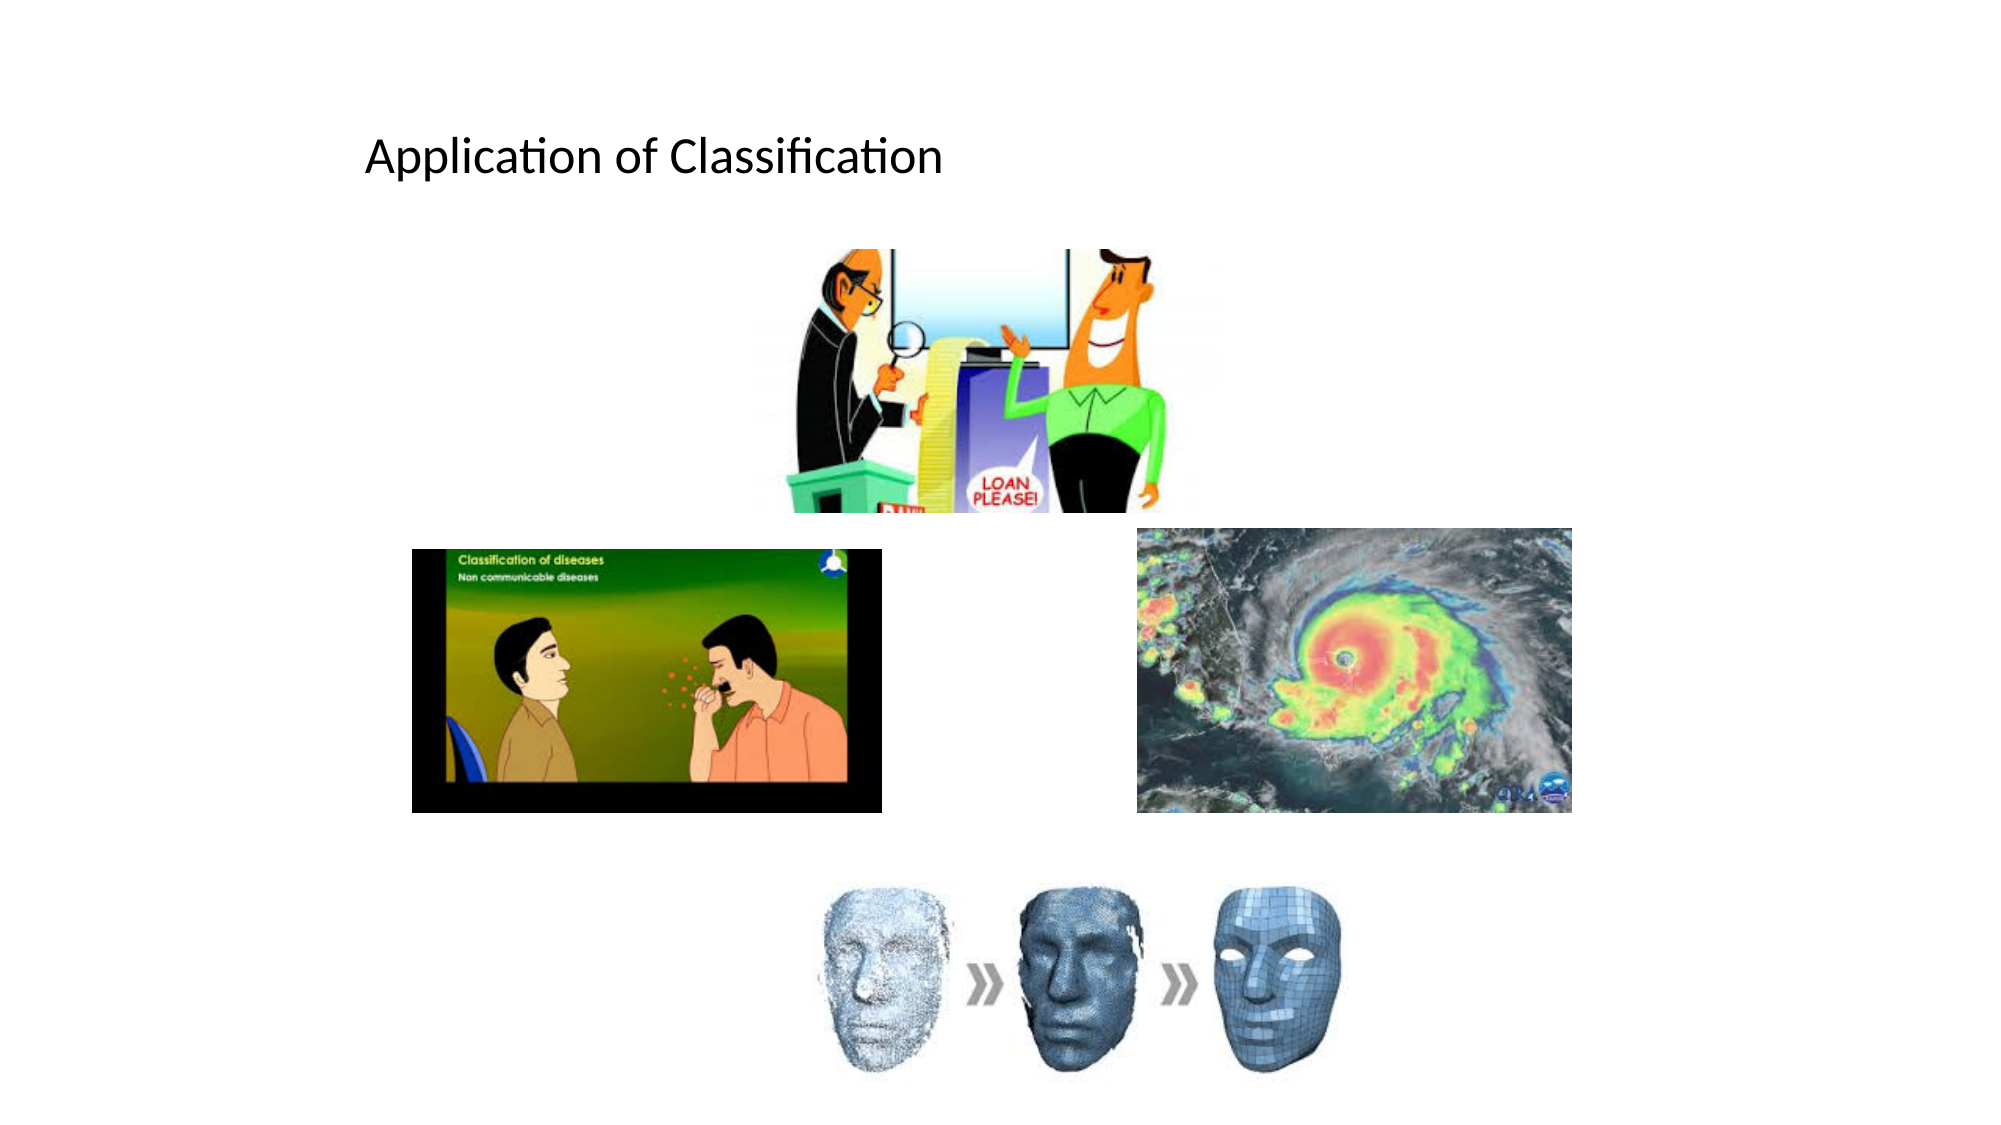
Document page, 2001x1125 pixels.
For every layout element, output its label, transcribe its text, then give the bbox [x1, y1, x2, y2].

text_box Application of Classification [350, 114, 1000, 192]
picture [750, 249, 1220, 513]
picture [812, 882, 1349, 1113]
picture [1137, 528, 1572, 813]
picture [412, 549, 882, 813]
